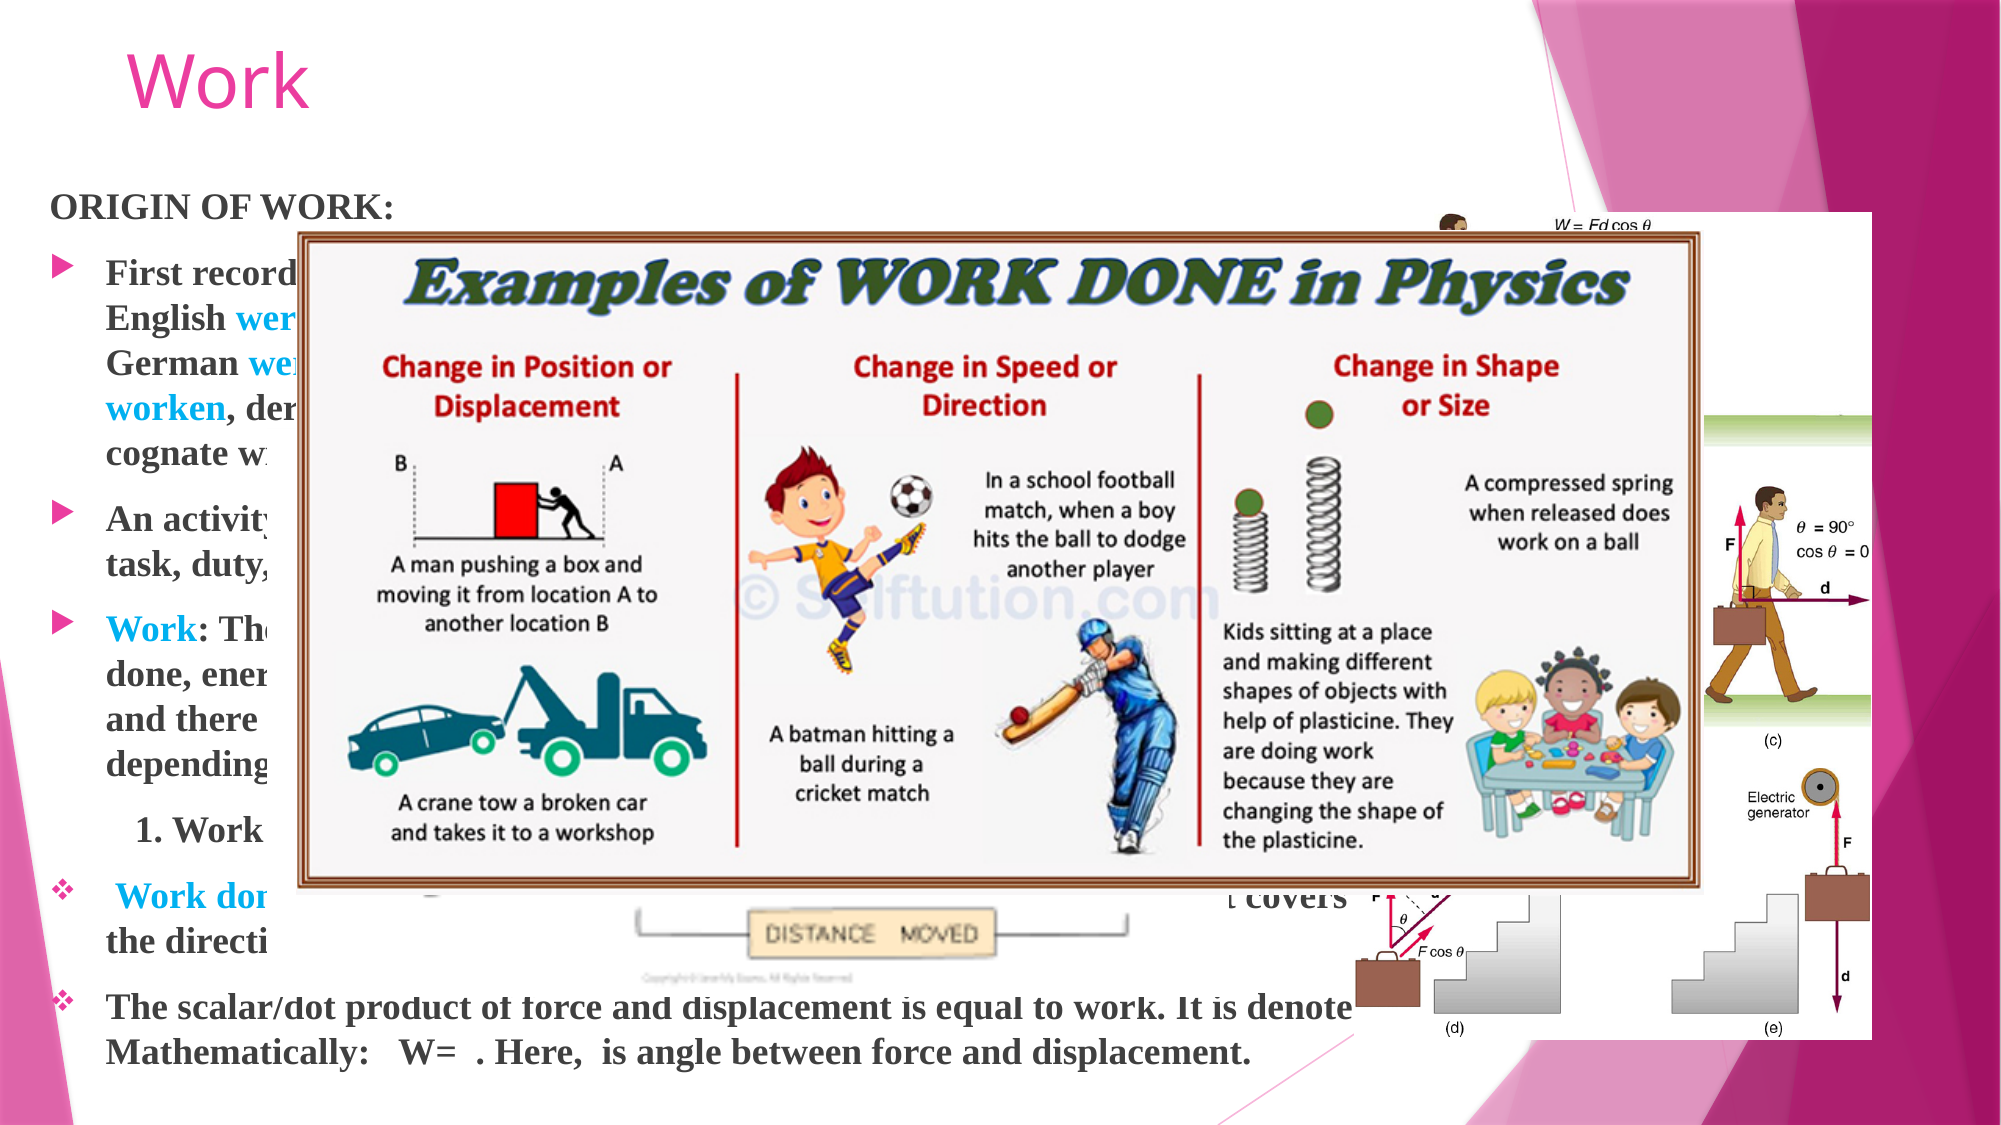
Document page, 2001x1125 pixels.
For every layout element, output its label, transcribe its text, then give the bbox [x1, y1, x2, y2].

title Work [111, 25, 1522, 165]
picture [267, 212, 1873, 1041]
